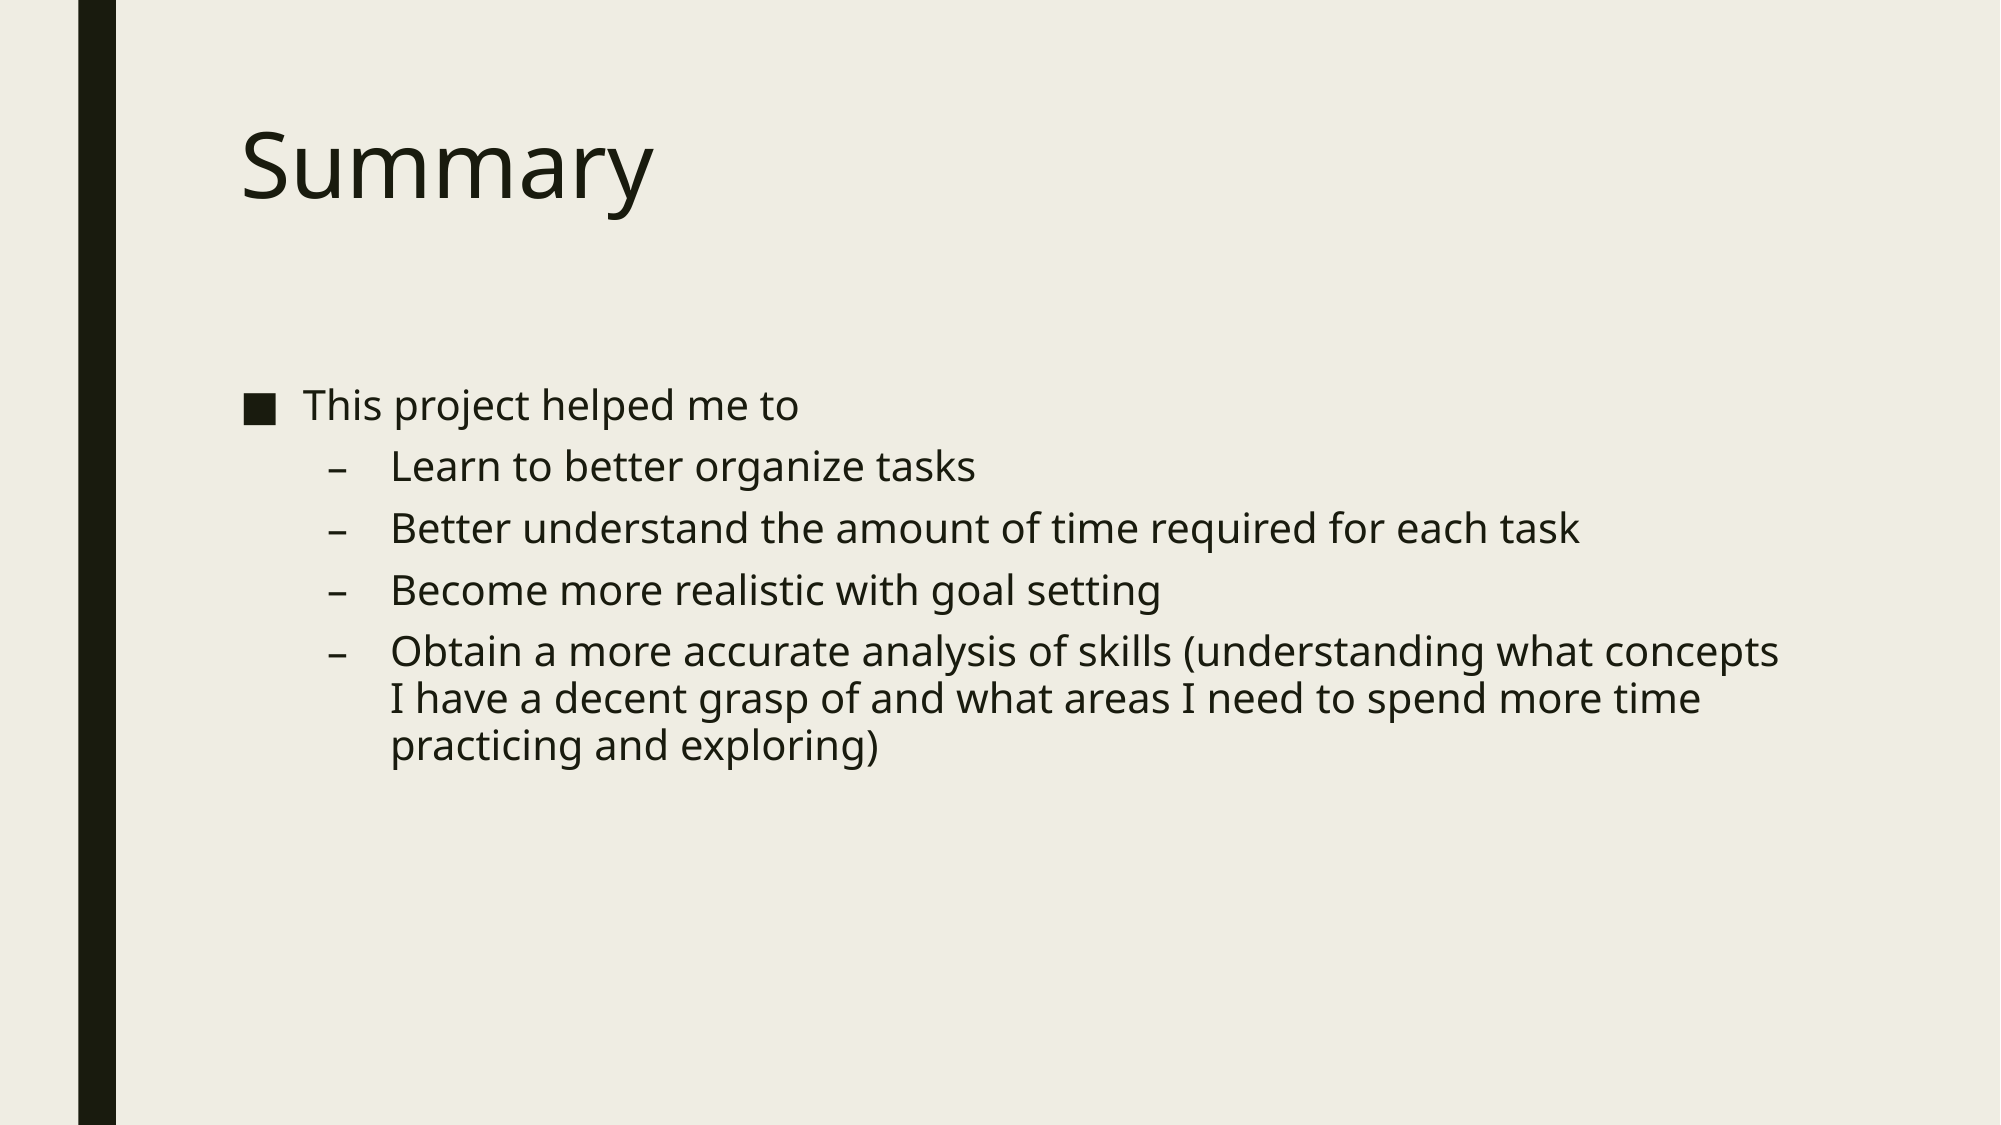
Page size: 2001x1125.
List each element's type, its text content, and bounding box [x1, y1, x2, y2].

list This project helped me to Learn to better organize tasks Better understand the amount of time required for each task Become more realistic with goal setting Obtain a more accurate analysis of skills (understanding what concepts I have a decent grasp of and what areas I need to spend more time practicing and exploring) [225, 375, 1800, 963]
title Summary [225, 112, 1800, 357]
